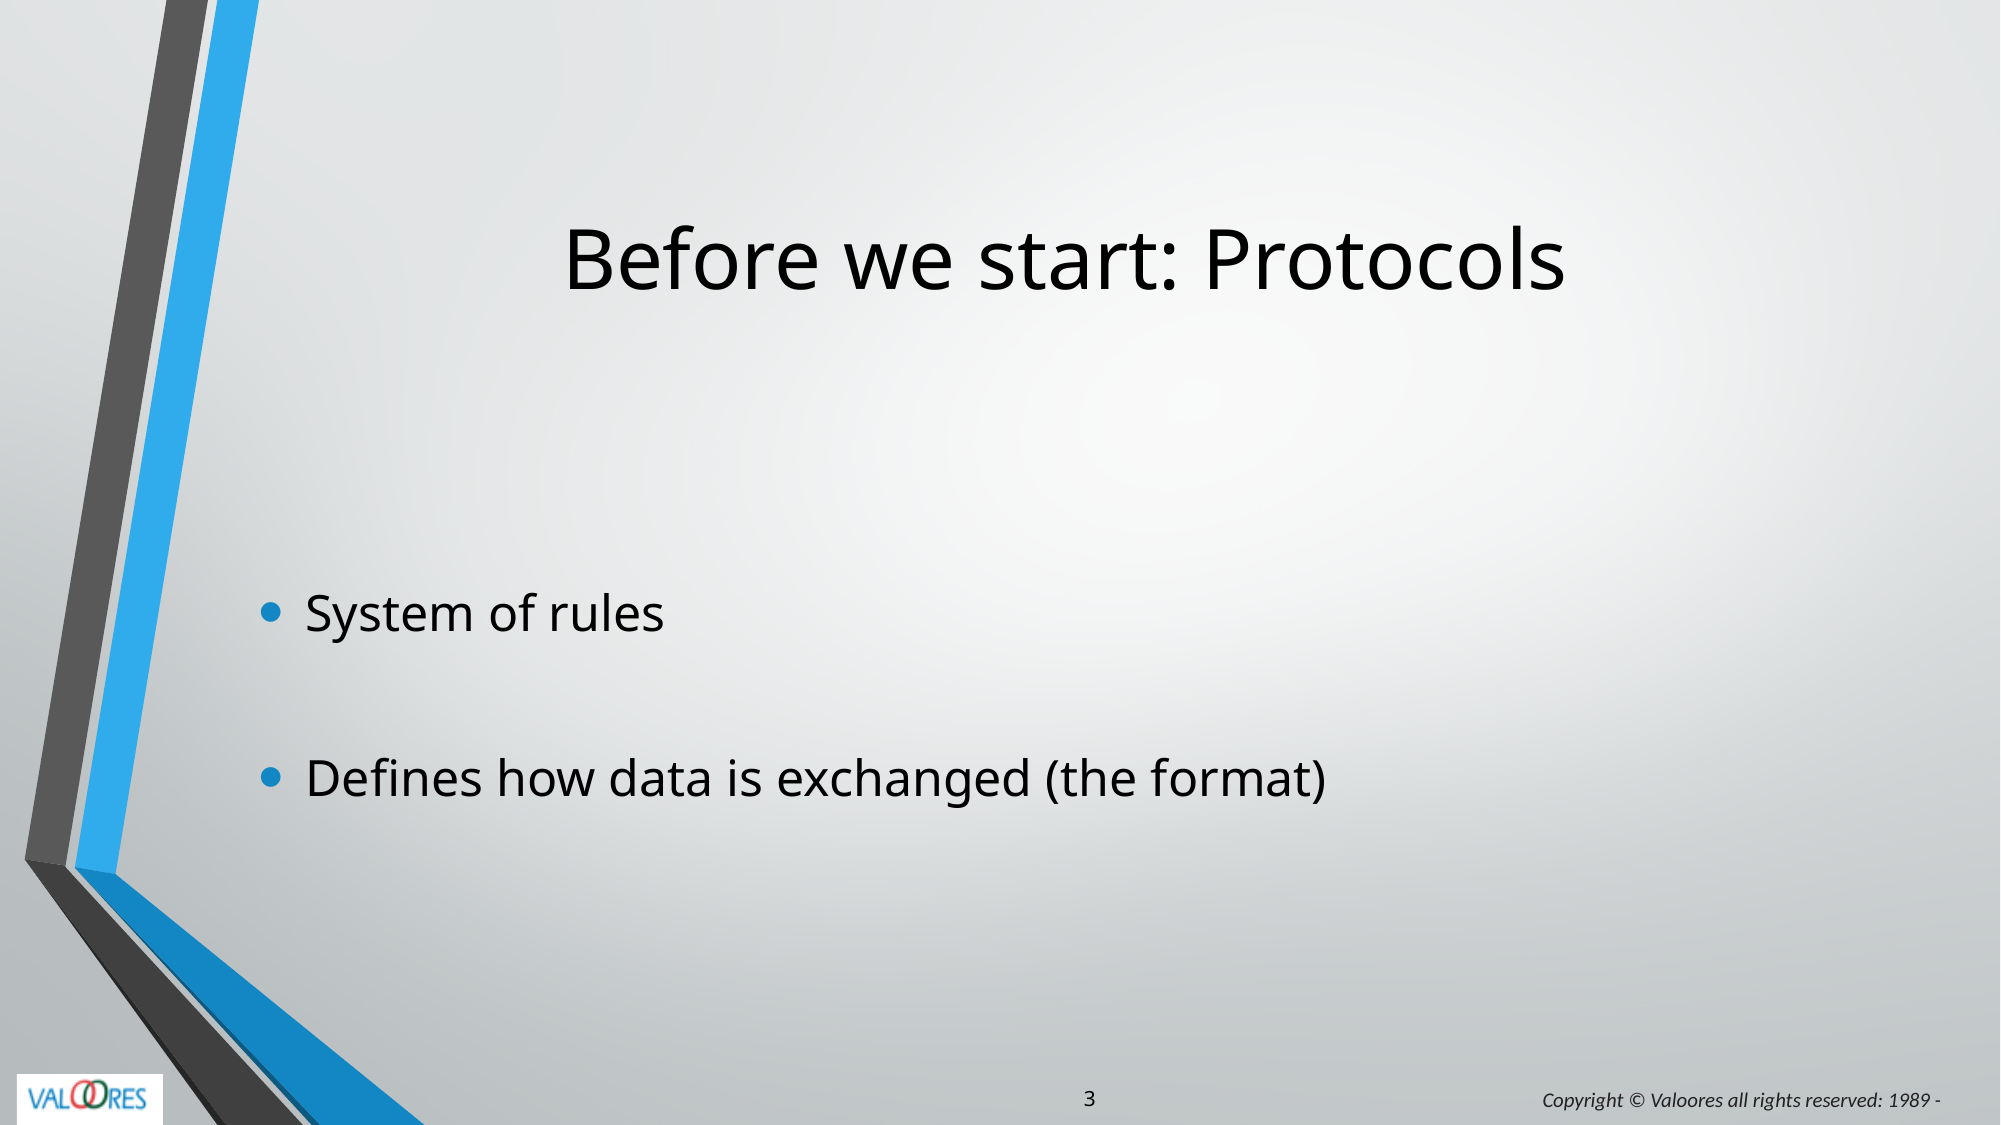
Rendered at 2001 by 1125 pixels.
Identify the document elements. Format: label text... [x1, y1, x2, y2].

footer Copyright © Valoores all rights reserved: 1989 - [1527, 1074, 2000, 1125]
picture [16, 1074, 163, 1125]
slide_number 3 [1020, 1069, 1111, 1125]
list System of rules Defines how data is exchanged (the format) [243, 437, 1887, 950]
title Before we start: Protocols [243, 112, 1887, 400]
